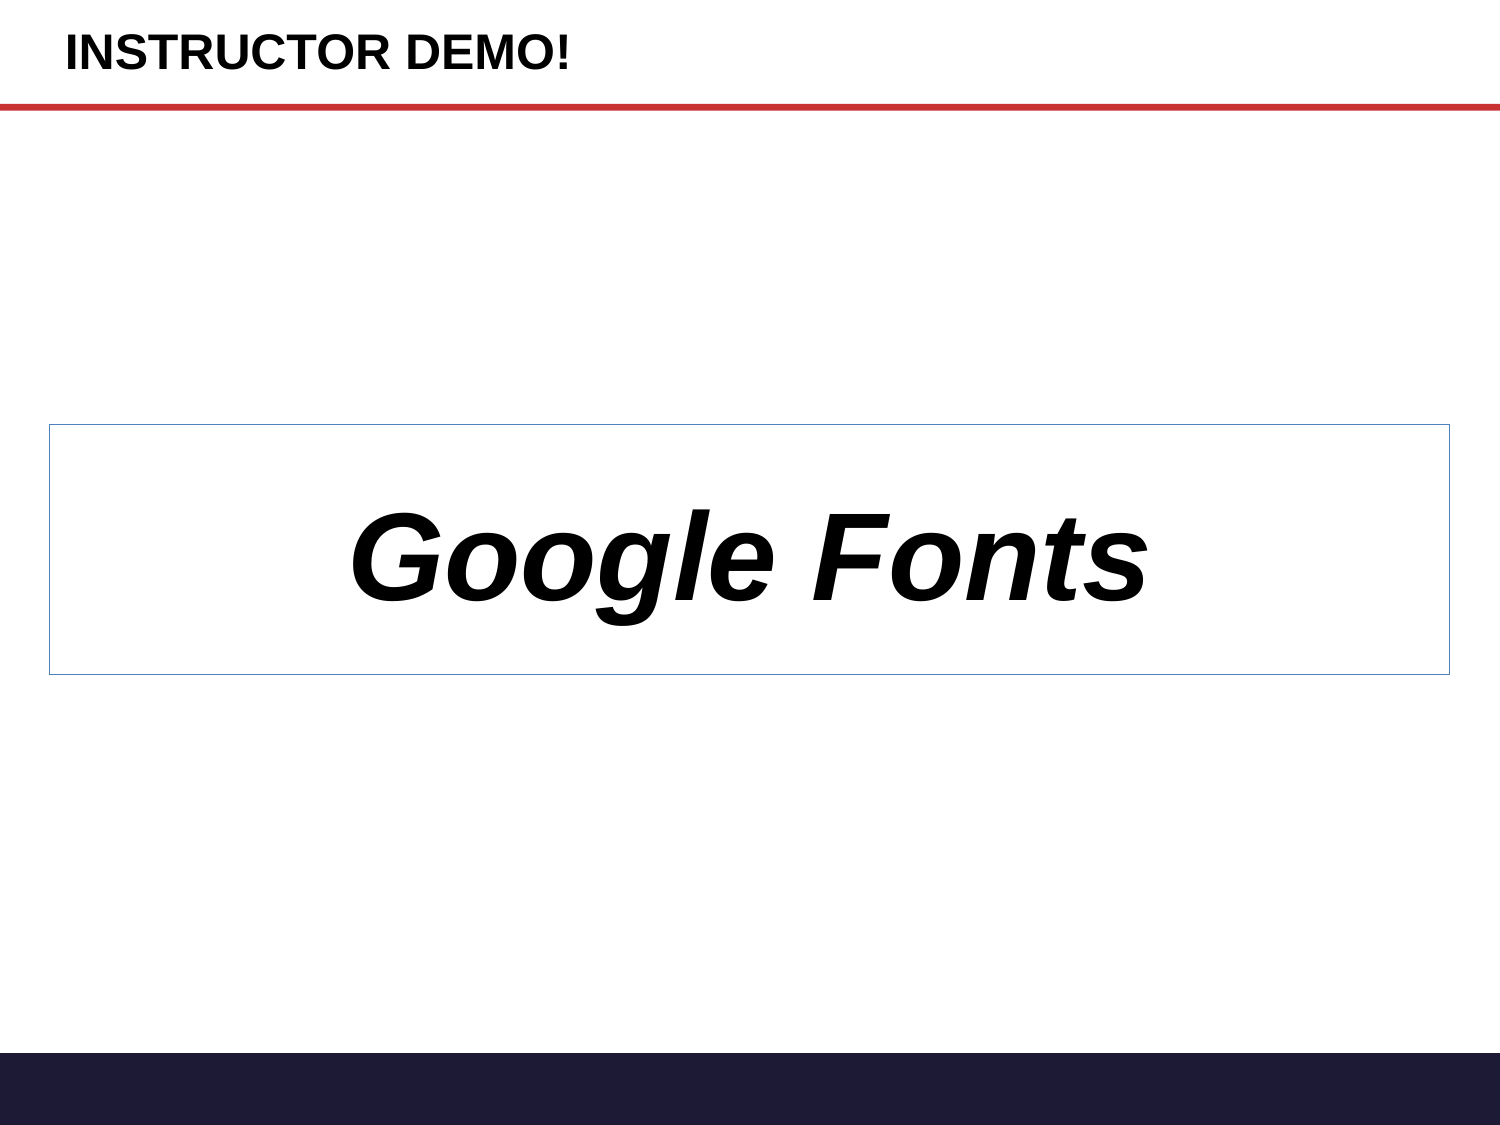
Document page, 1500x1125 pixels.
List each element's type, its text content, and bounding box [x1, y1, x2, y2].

text_box Google Fonts [49, 424, 1450, 675]
text_box INSTRUCTOR DEMO! [50, 0, 948, 108]
